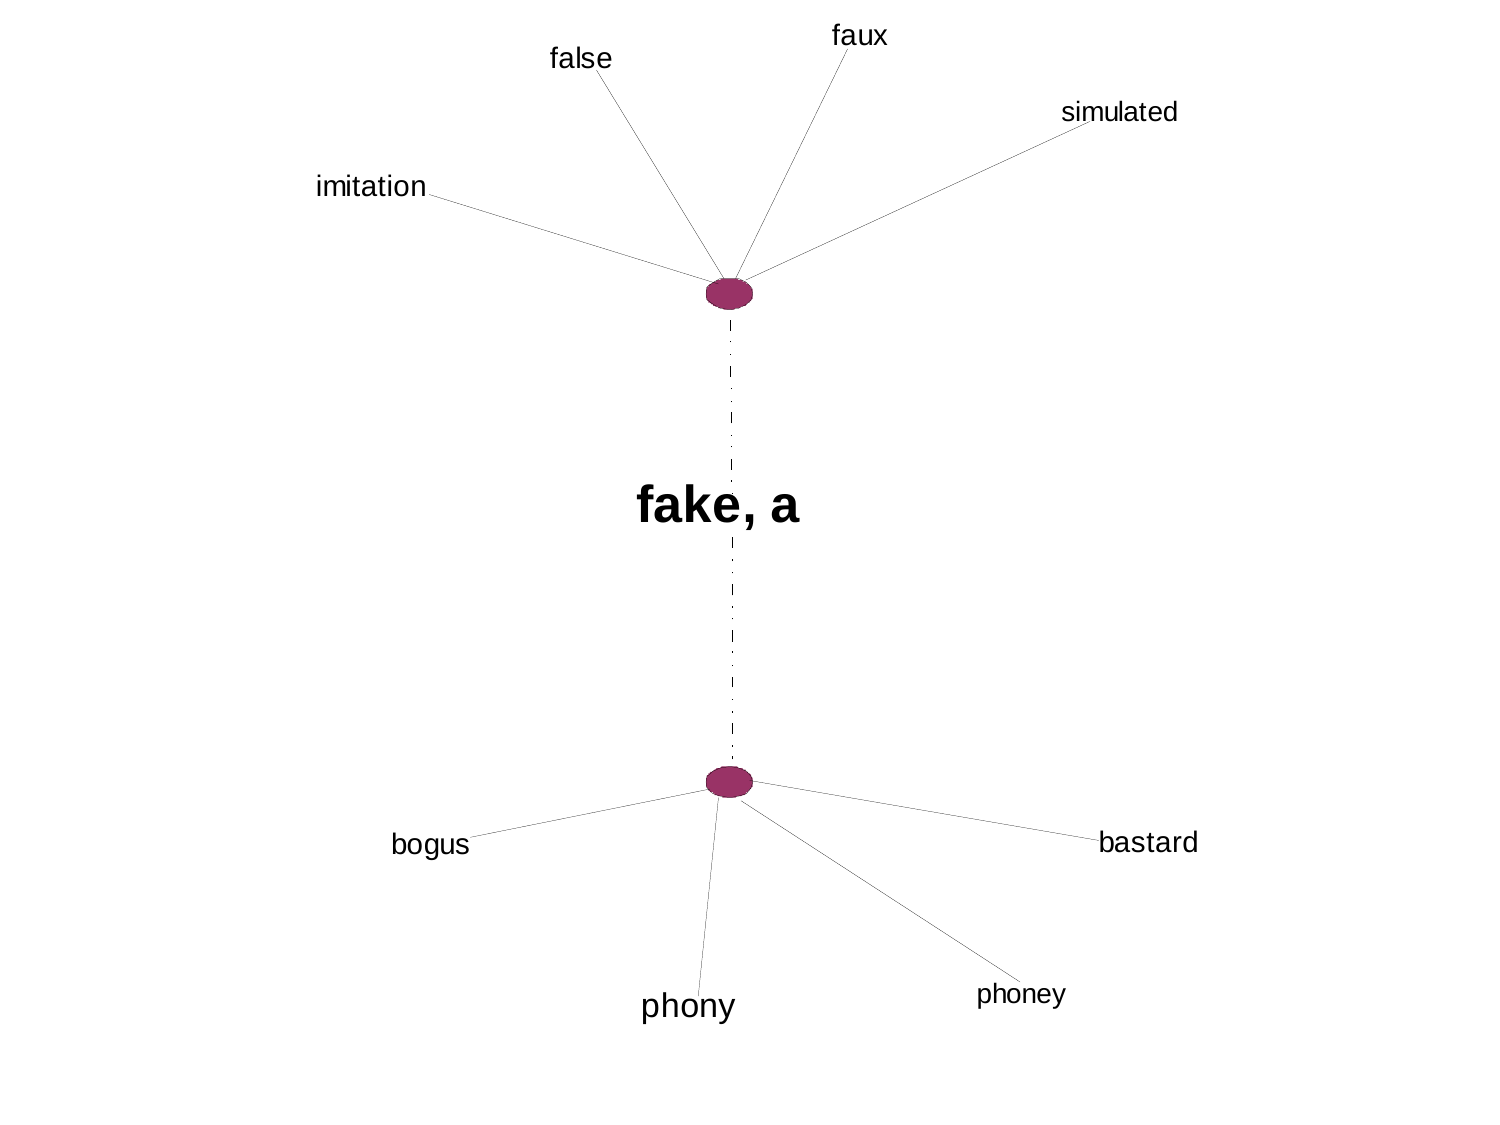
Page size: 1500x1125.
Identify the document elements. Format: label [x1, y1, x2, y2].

text_box [0, 0, 1500, 1125]
